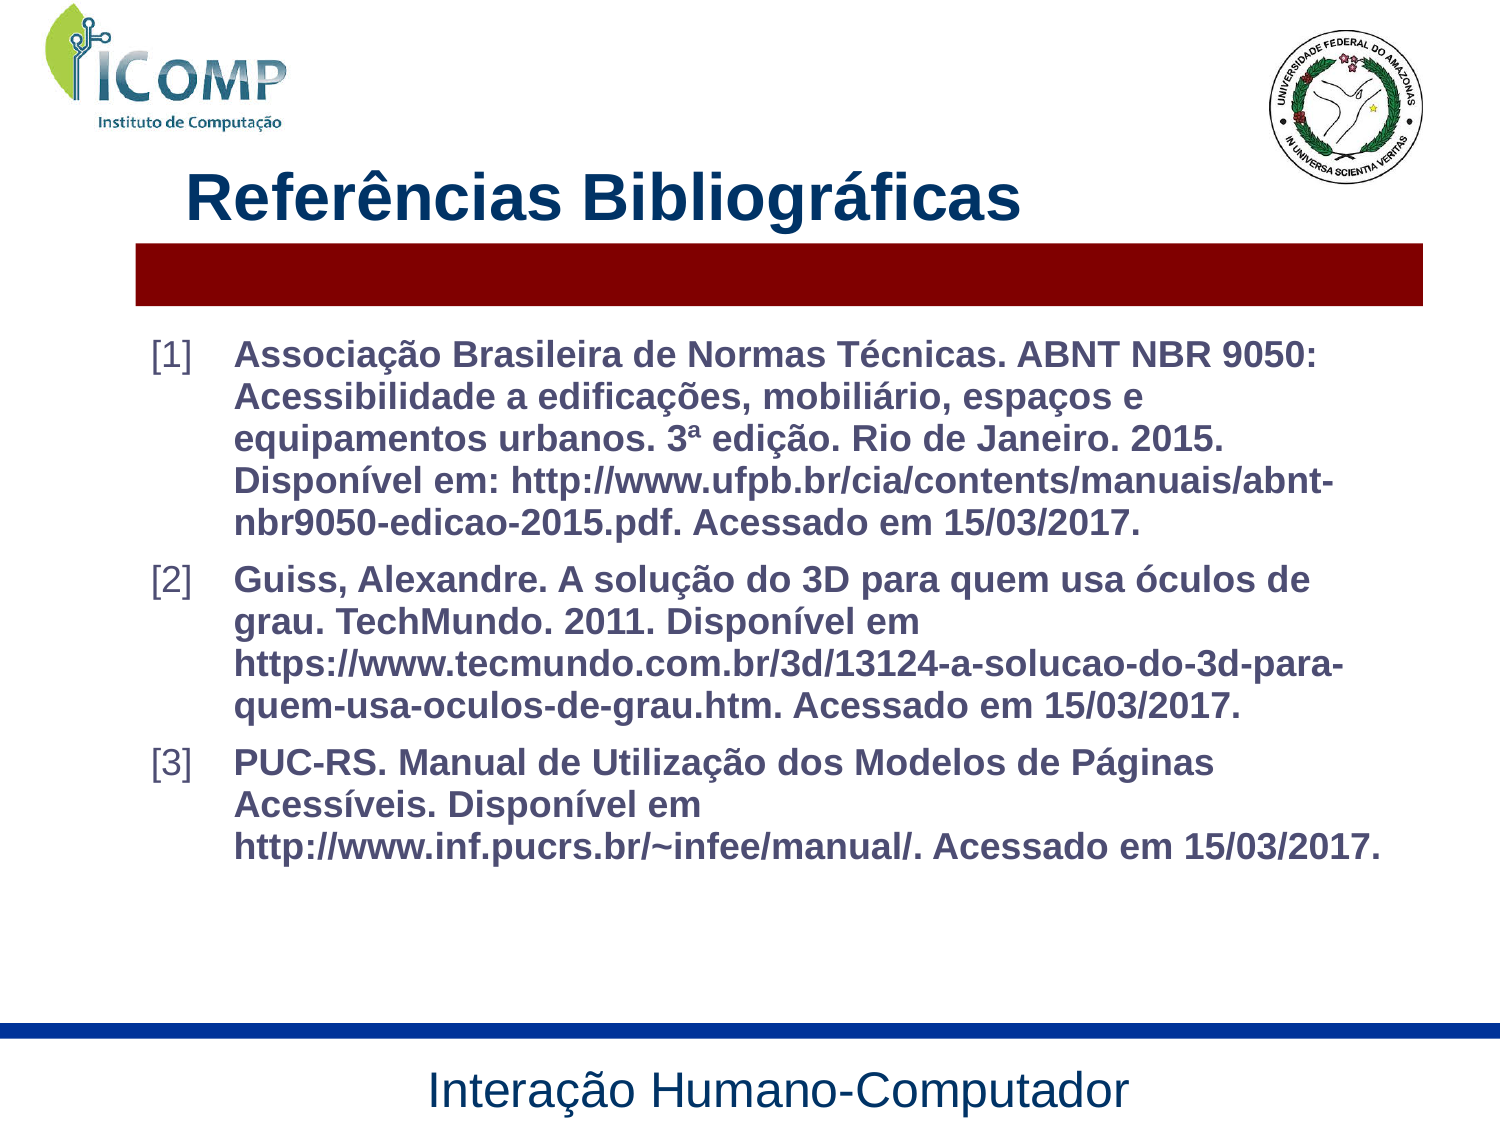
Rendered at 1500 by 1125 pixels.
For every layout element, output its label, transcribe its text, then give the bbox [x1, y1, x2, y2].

table_cell Guiss, Alexandre. A solução do 3D para quem usa óculos de grau. TechMundo. 2011. Disponível em https://www.tecmundo.com.br/3d/13124-a-solucao-do-3d-para-quem-usa-oculos-de-grau.htm. Acessado em 15/03/2017. [219, 554, 1397, 733]
table_header Associação Brasileira de Normas Técnicas. ABNT NBR 9050: Acessibilidade a edificações, mobiliário, espaços e equipamentos urbanos. 3ª edição. Rio de Janeiro. 2015. Disponível em: http://www.ufpb.br/cia/contents/manuais/abnt-nbr9050-edicao-2015.pdf. Acessado em 15/03/2017. [219, 327, 1397, 549]
picture [1269, 30, 1423, 137]
picture [41, 0, 291, 136]
text_box Interação Humano-Computador [135, 1047, 1423, 1125]
text_box Referências Bibliográficas [171, 137, 1424, 242]
table_cell [2] [137, 554, 218, 733]
table_header [1] [137, 327, 218, 549]
table_cell PUC-RS. Manual de Utilização dos Modelos de Páginas Acessíveis. Disponível em http://www.inf.pucrs.br/~infee/manual/. Acessado em 15/03/2017. [219, 735, 1397, 874]
table_cell [3] [137, 735, 218, 874]
